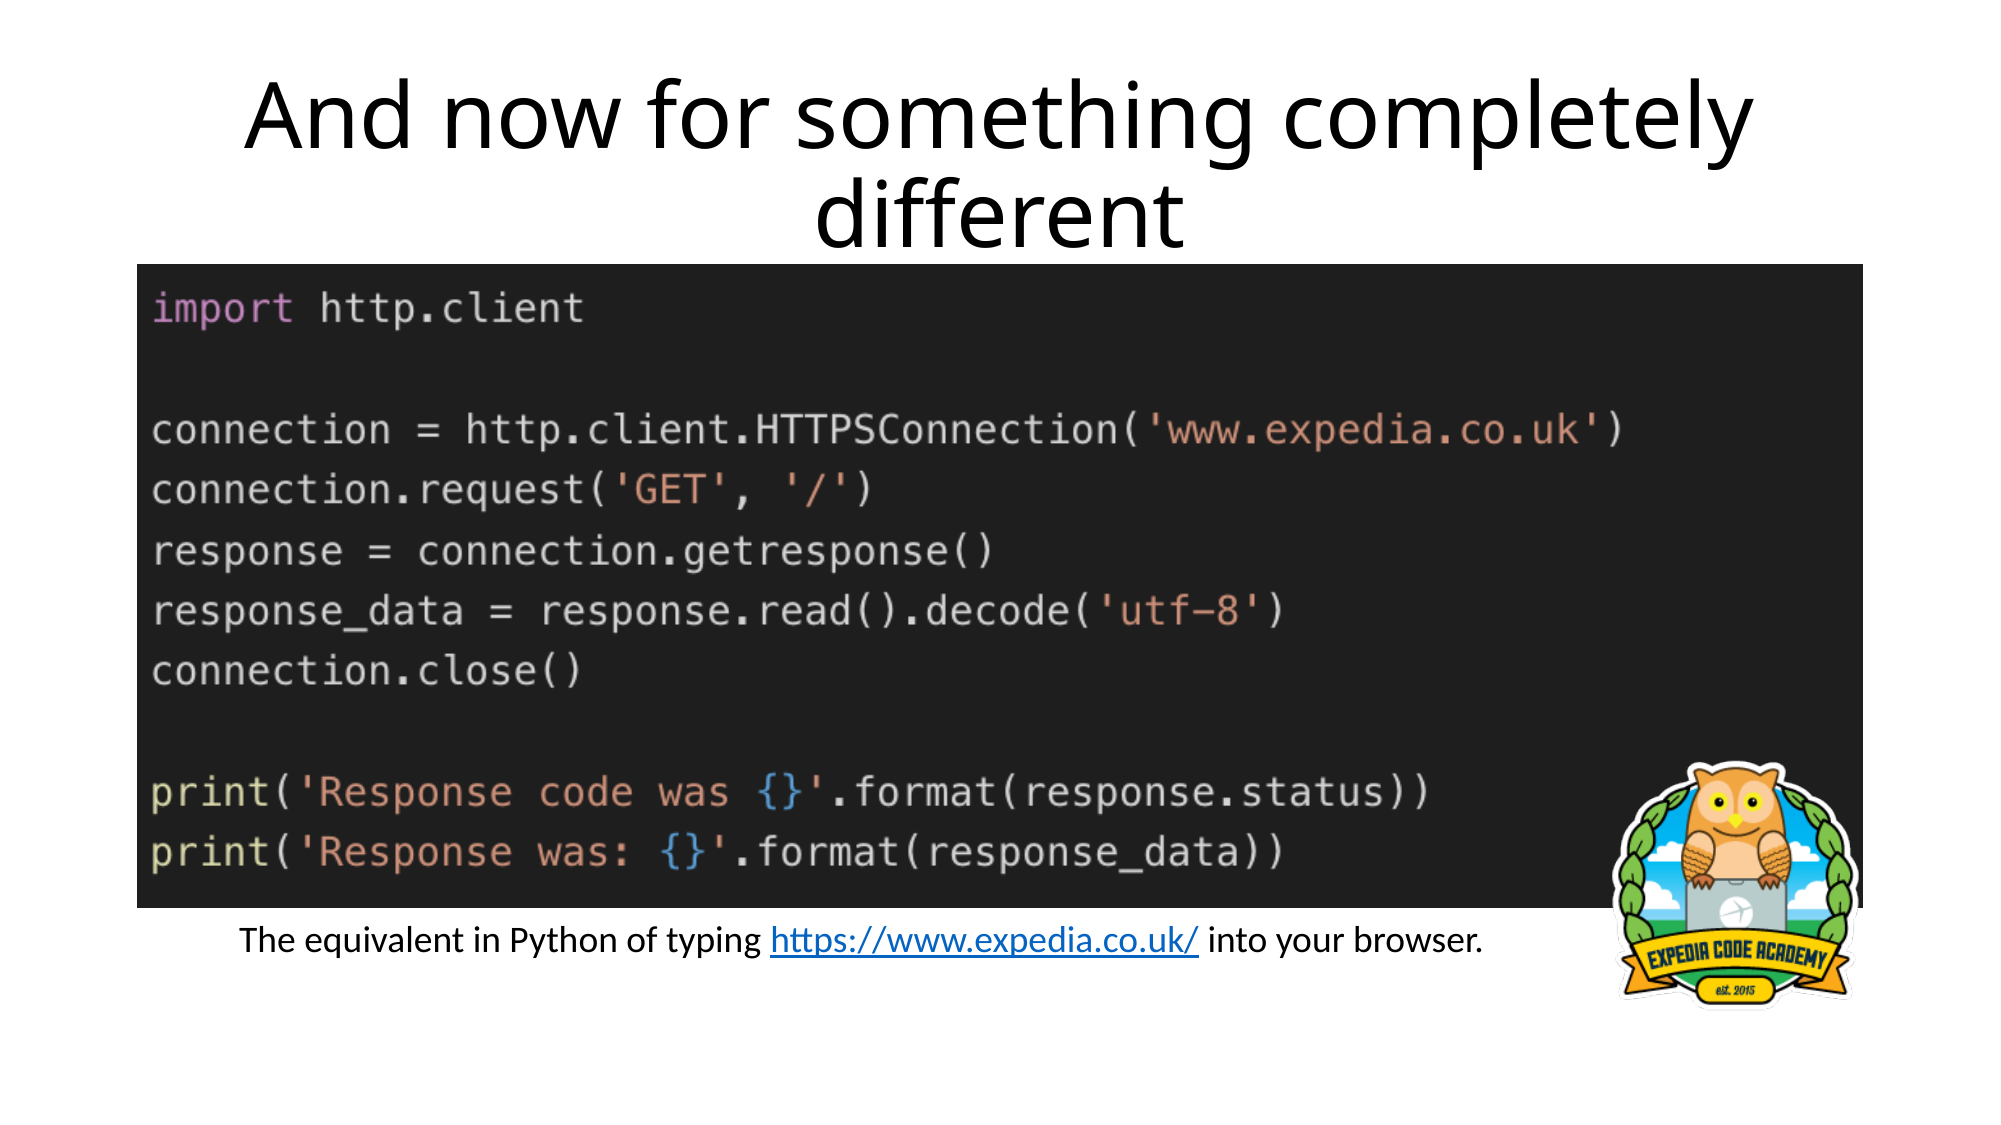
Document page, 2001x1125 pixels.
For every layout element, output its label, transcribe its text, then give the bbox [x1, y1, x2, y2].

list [137, 264, 1863, 908]
text_box The equivalent in Python of typing https://www.expedia.co.uk/ into your browser. [217, 908, 1507, 968]
title And now for something completely different [137, 59, 1863, 264]
picture [1607, 758, 1863, 1014]
